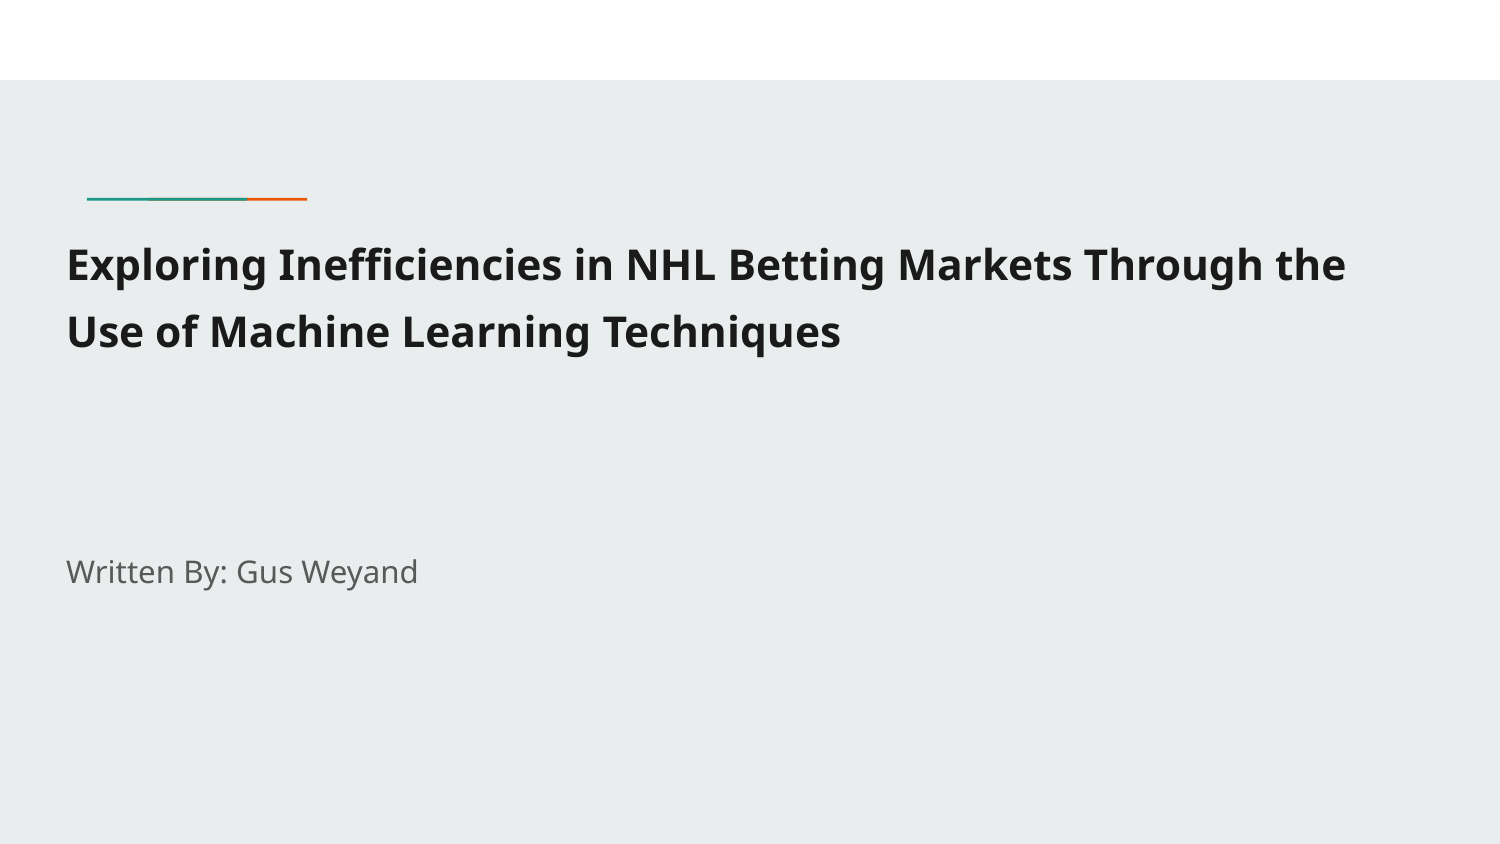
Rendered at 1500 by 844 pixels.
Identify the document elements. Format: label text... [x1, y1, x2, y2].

title Exploring Inefficiencies in NHL Betting Markets Through the Use of Machine Learning Techniques [51, 211, 1449, 378]
subtitle Written By: Gus Weyand [51, 535, 1449, 666]
